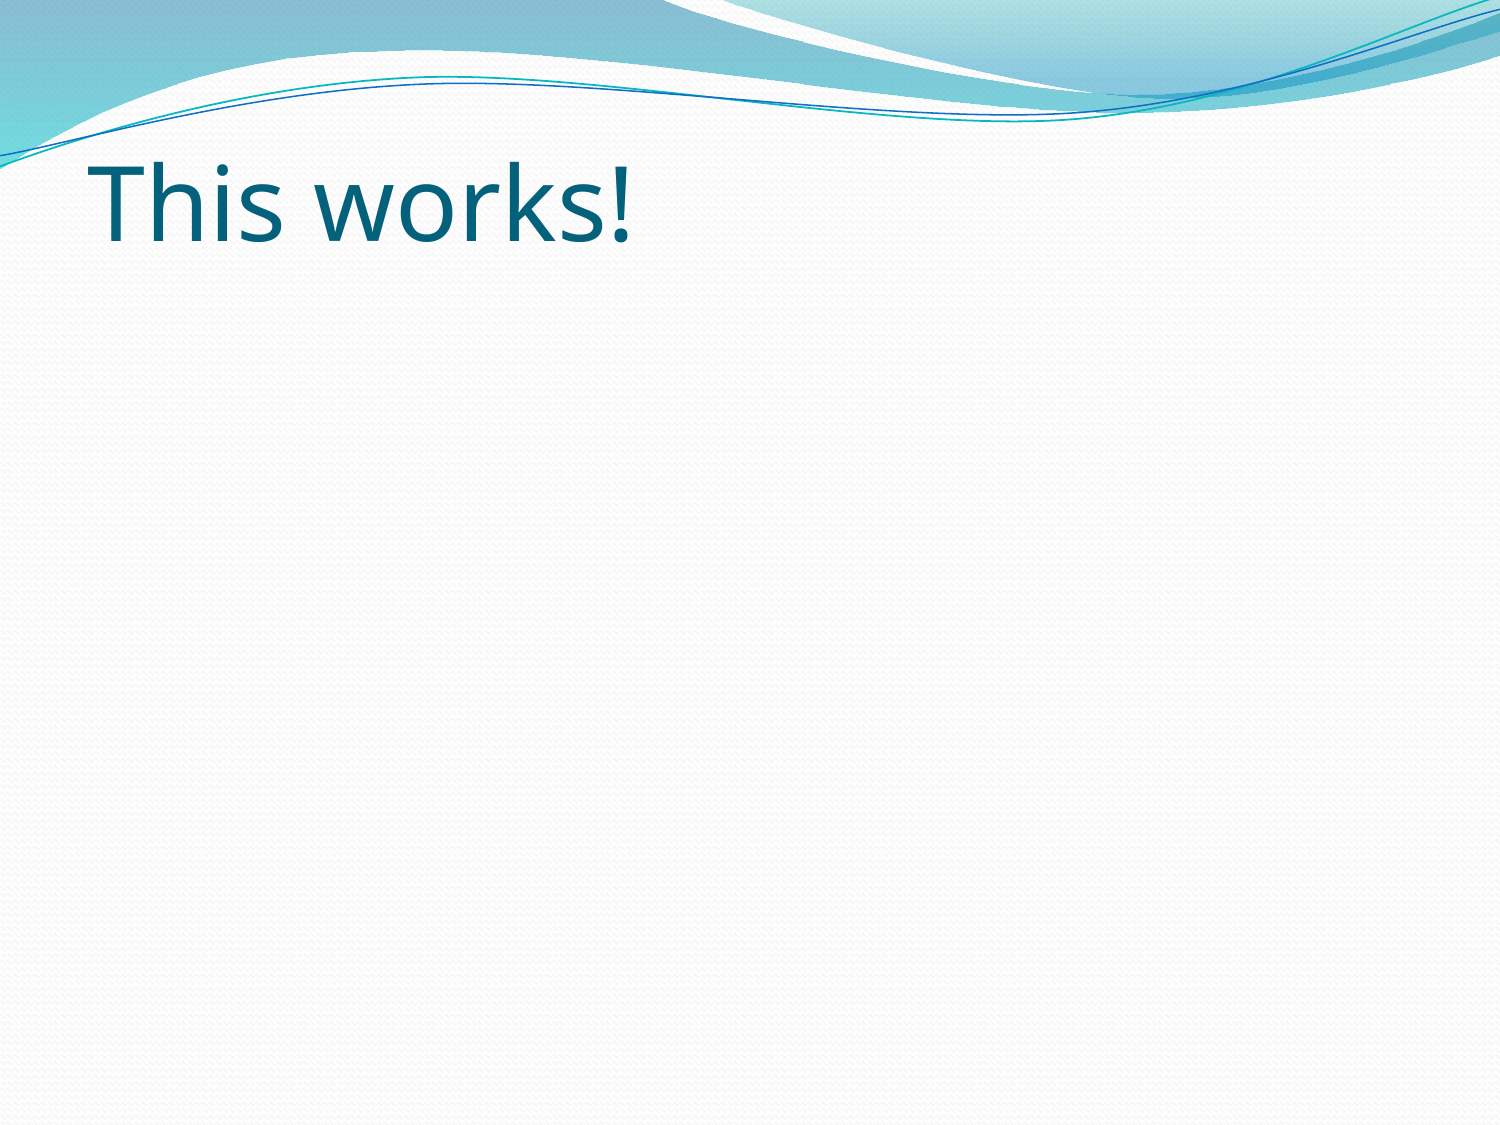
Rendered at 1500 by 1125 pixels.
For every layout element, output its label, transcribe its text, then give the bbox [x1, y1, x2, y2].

title This works! [87, 75, 1438, 263]
